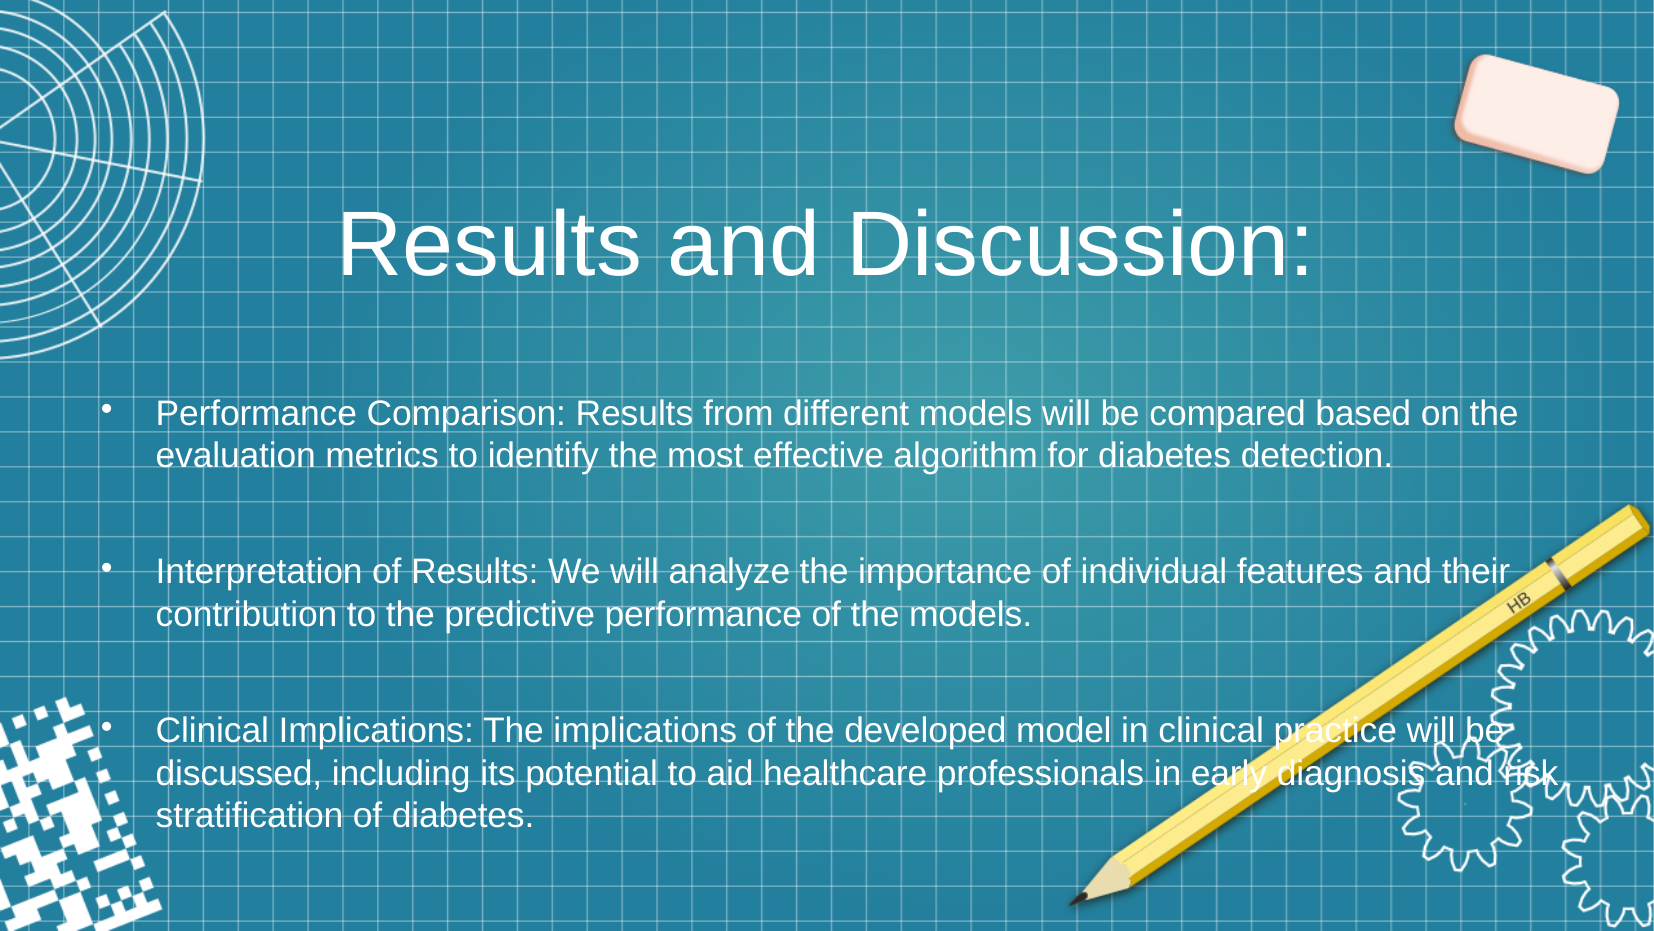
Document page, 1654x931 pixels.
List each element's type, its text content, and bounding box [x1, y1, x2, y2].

title Results and Discussion: [82, 132, 1571, 346]
list Performance Comparison: Results from different models will be compared based on the evaluation metrics to identify the most effective algorithm for diabetes detection. Interpretation of Results: We will analyze the importance of individual features and their contribution to the predictive performance of the models. Clinical Implications: The implications of the developed model in clinical practice will be discussed, including its potential to aid healthcare professionals in early diagnosis and risk stratification of diabetes. [82, 389, 1571, 842]
picture [0, 0, 1654, 931]
